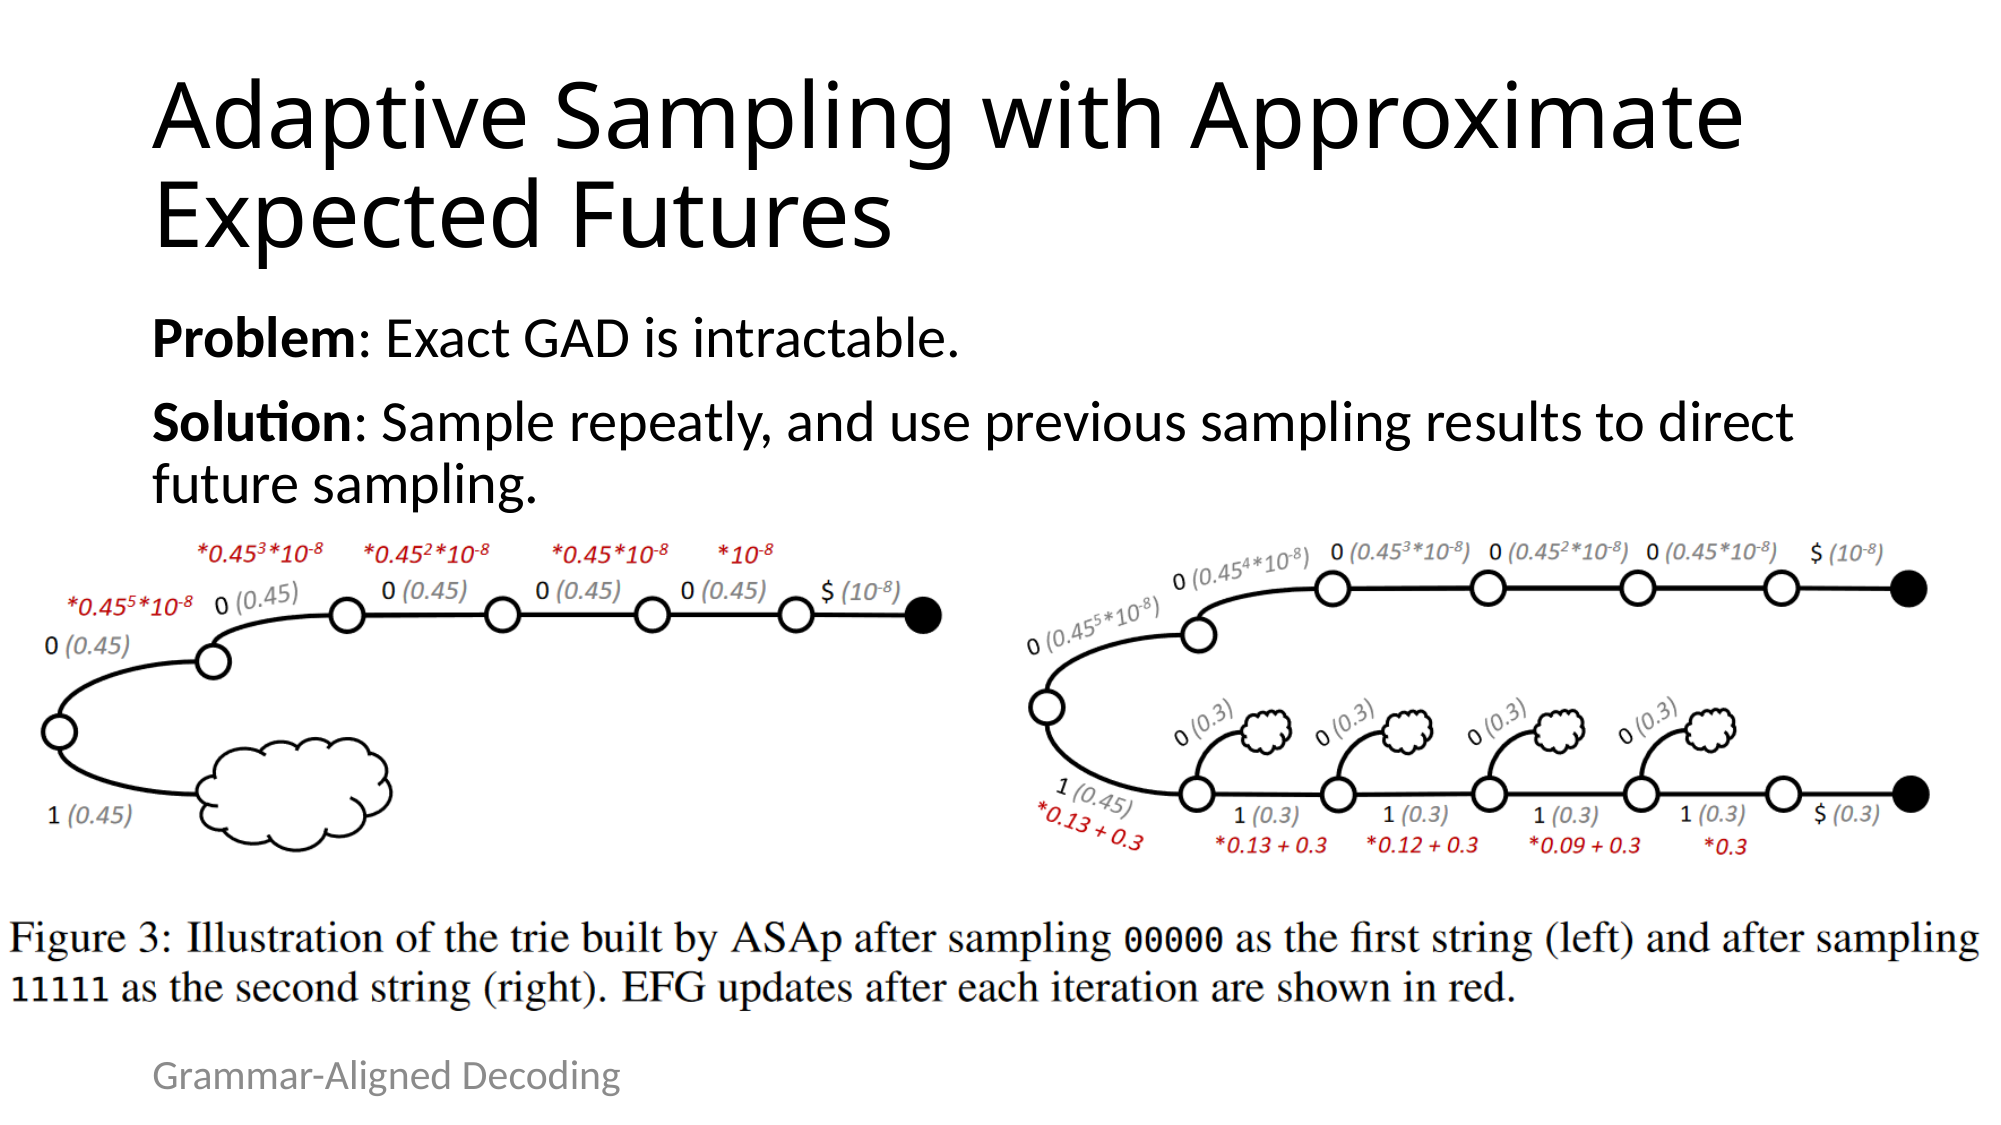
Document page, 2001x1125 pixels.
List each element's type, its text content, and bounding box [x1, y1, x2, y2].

title Adaptive Sampling with Approximate Expected Futures [137, 59, 1863, 278]
footer Grammar-Aligned Decoding [137, 1042, 1863, 1103]
list Problem: Exact GAD is intractable. Solution: Sample repeatly, and use previous sampling results to direct future sampling. [137, 299, 1863, 513]
picture [0, 513, 2000, 1028]
